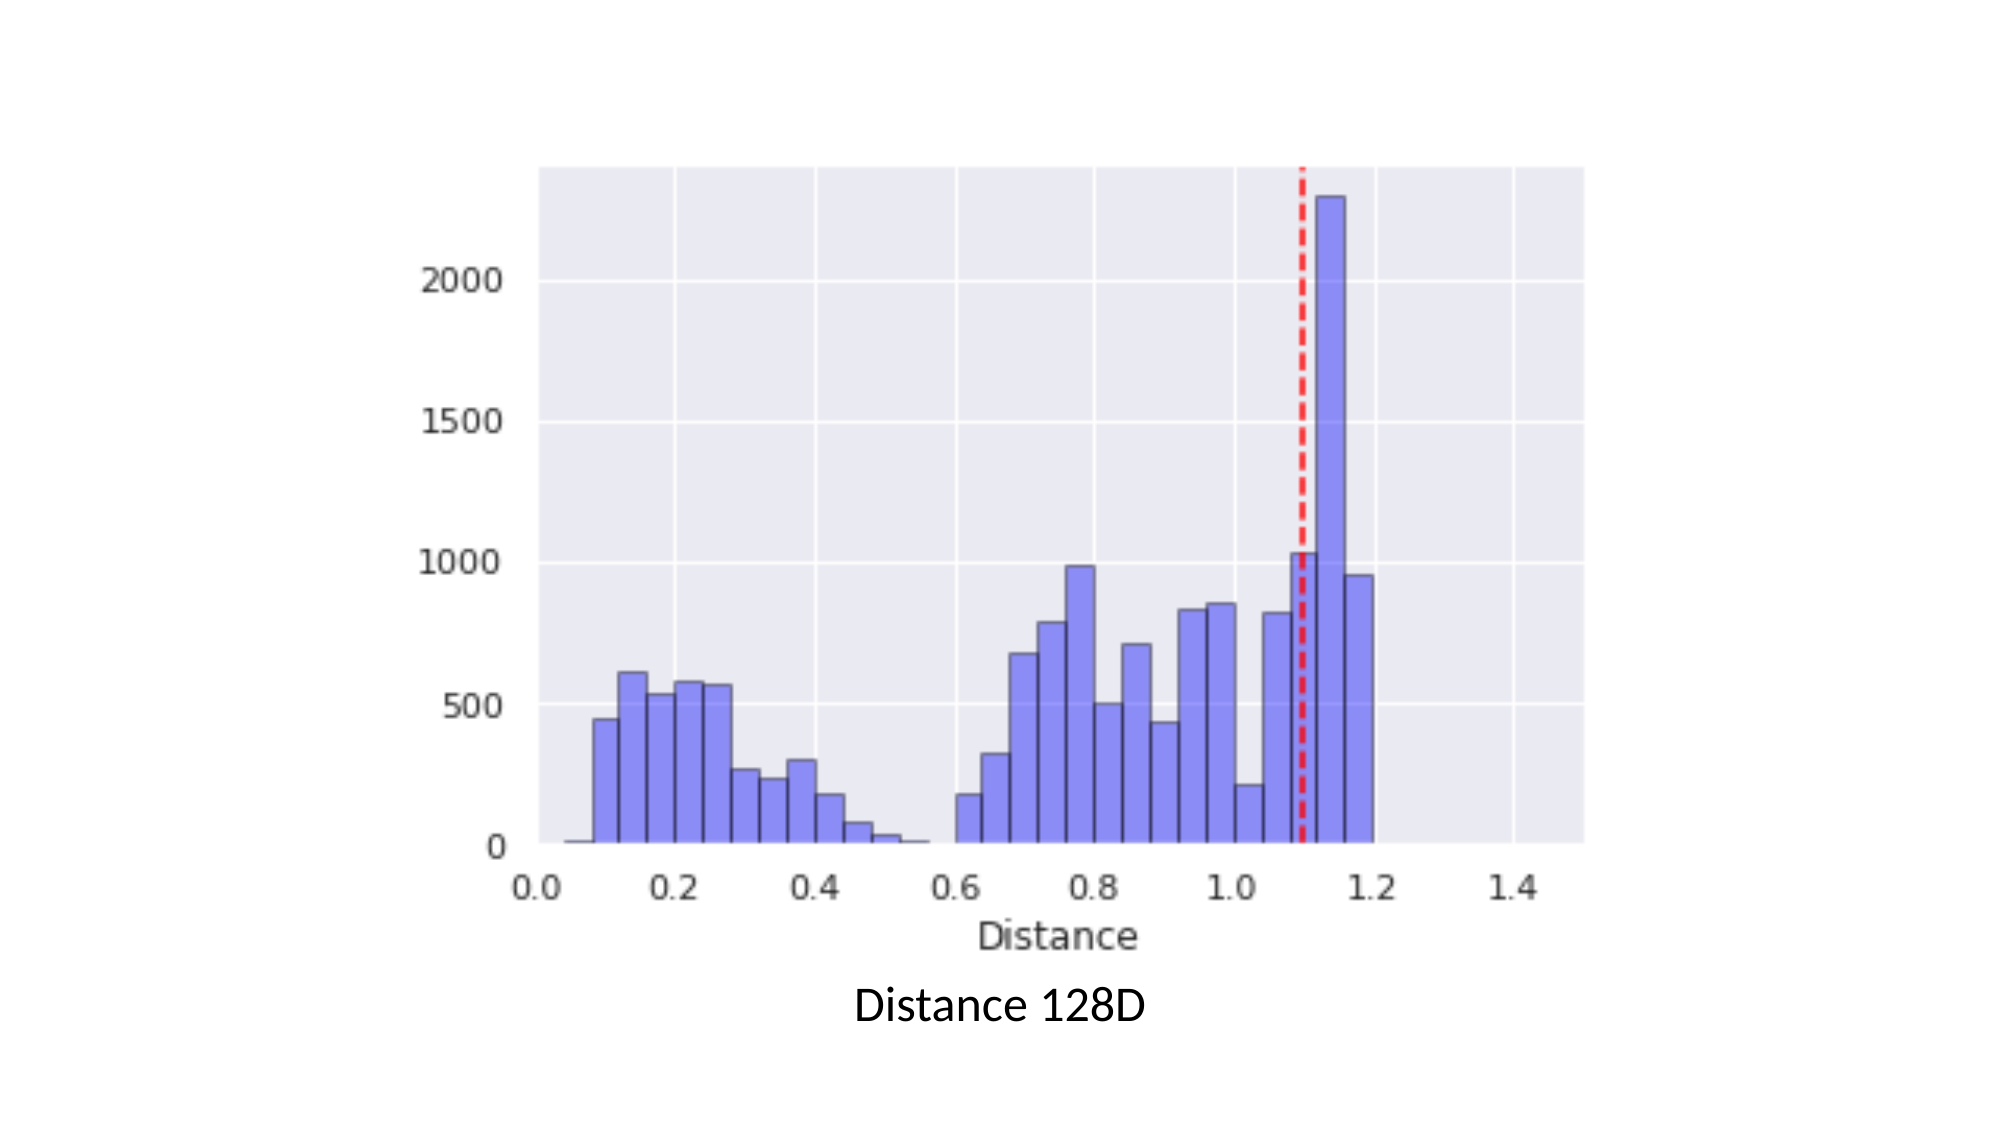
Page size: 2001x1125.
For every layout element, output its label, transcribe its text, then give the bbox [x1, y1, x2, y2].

picture [396, 143, 1604, 982]
subtitle Distance 128D [249, 970, 1750, 1071]
